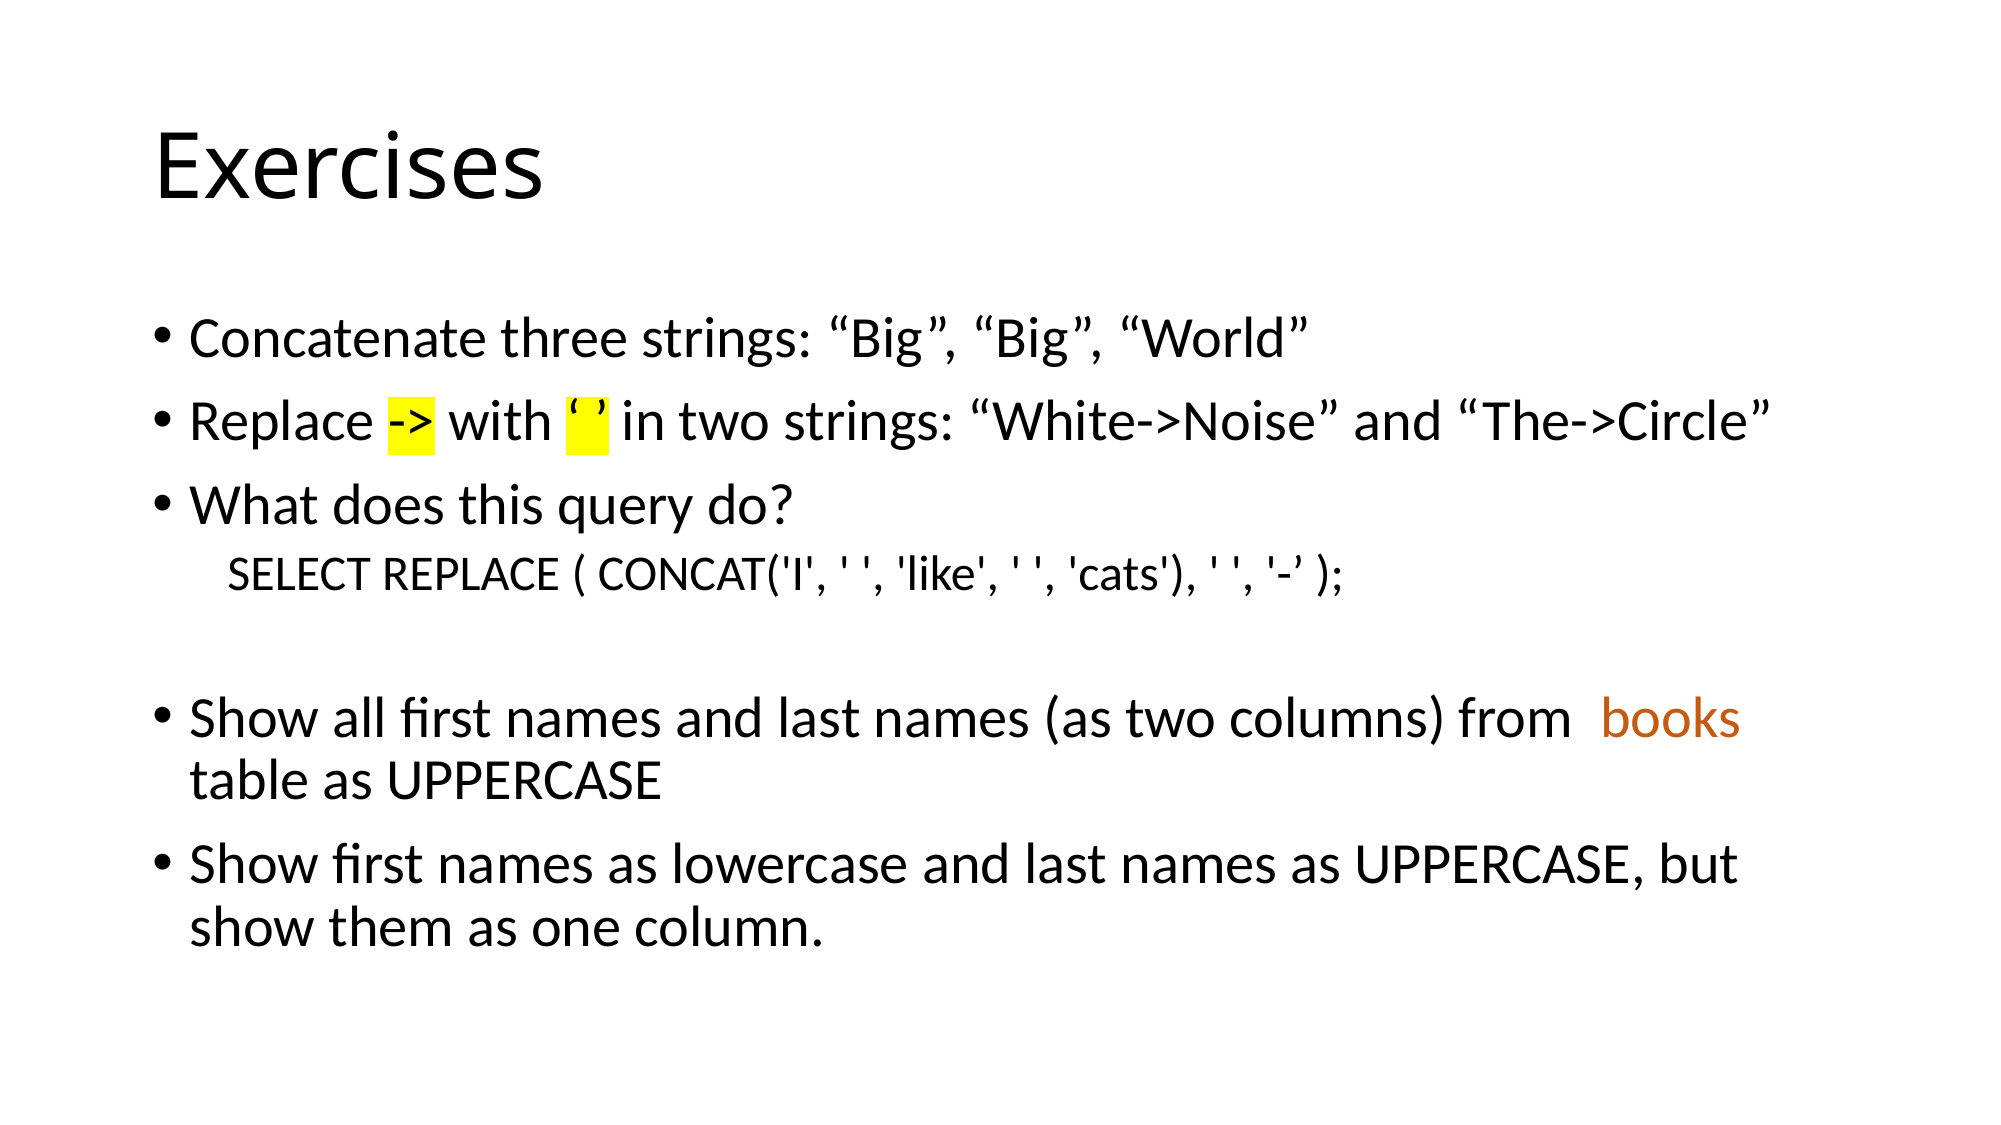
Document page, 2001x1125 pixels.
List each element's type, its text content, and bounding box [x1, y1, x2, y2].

list Concatenate three strings: “Big”, “Big”, “World” Replace -> with ‘ ’ in two strings: “White->Noise” and “The->Circle” What does this query do? SELECT REPLACE ( CONCAT('I', ' ', 'like', ' ', 'cats'), ' ', '-’ ); Show all first names and last names (as two columns) from books table as UPPERCASE Show first names as lowercase and last names as UPPERCASE, but show them as one column. [137, 299, 1863, 1014]
title Exercises [137, 59, 1863, 278]
